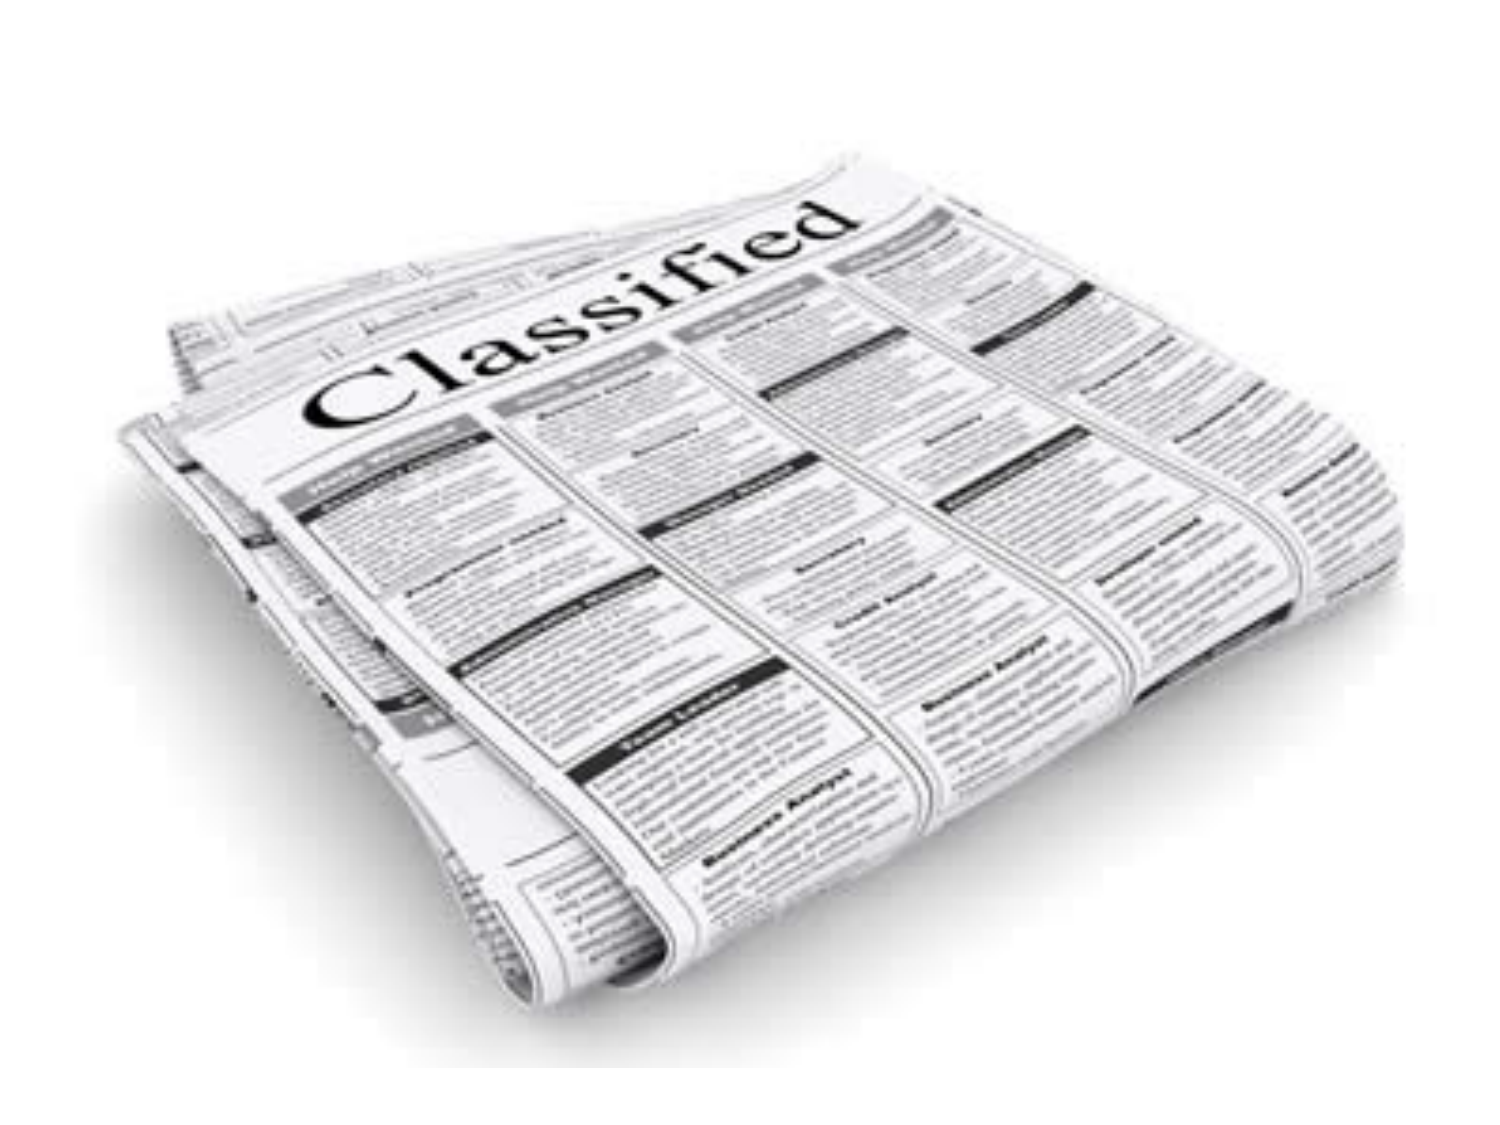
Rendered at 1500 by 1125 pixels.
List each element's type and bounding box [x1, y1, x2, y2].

picture [17, 82, 1470, 1068]
